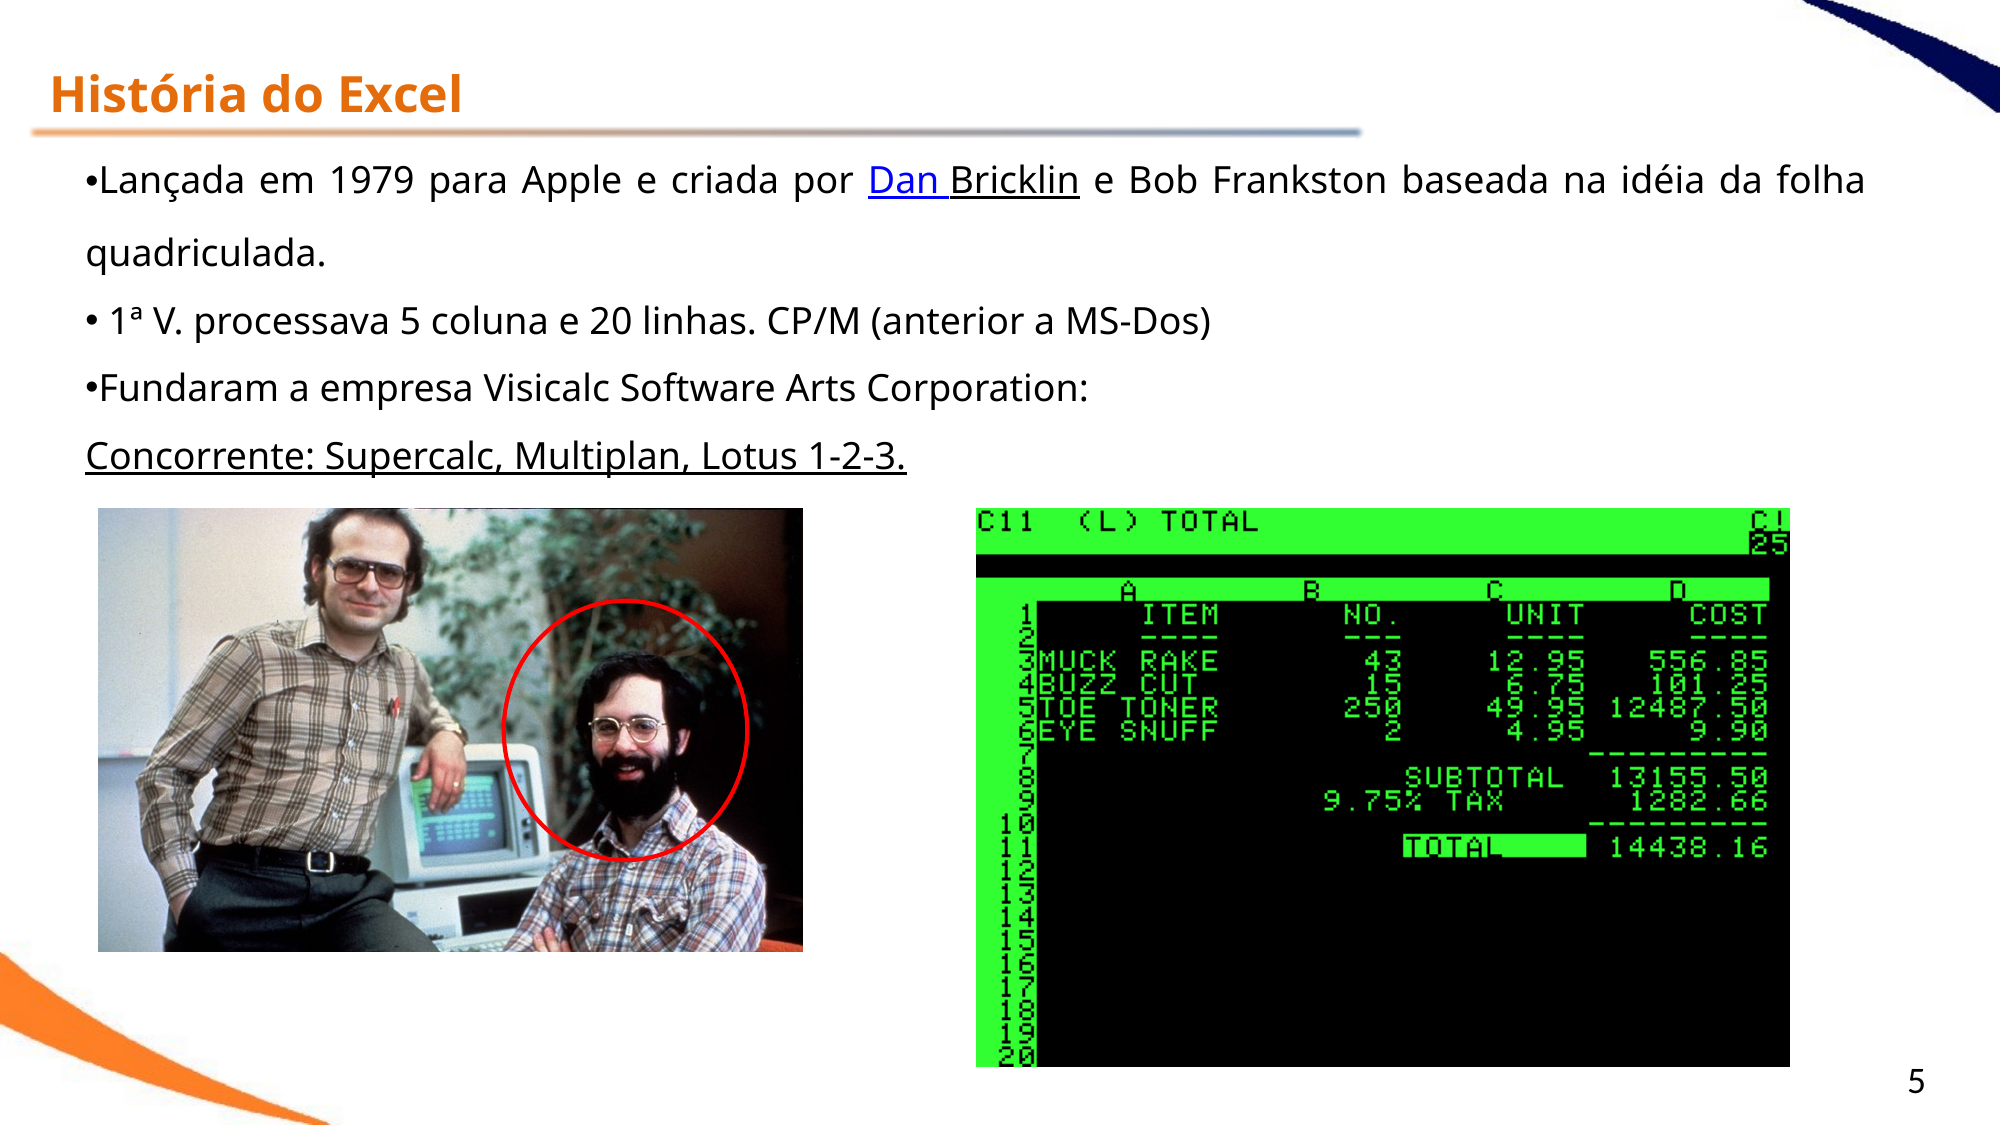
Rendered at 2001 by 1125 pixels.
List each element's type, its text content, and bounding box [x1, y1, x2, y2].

picture [0, 0, 2000, 1125]
subtitle Lançada em 1979 para Apple e criada por Dan Bricklin e Bob Frankston baseada na idéia da folha quadriculada. 1ª V. processava 5 coluna e 20 linhas. CP/M (anterior a MS-Dos) Fundaram a empresa Visicalc Software Arts Corporation: Concorrente: Supercalc, Multiplan, Lotus 1-2-3. [70, 122, 1882, 395]
